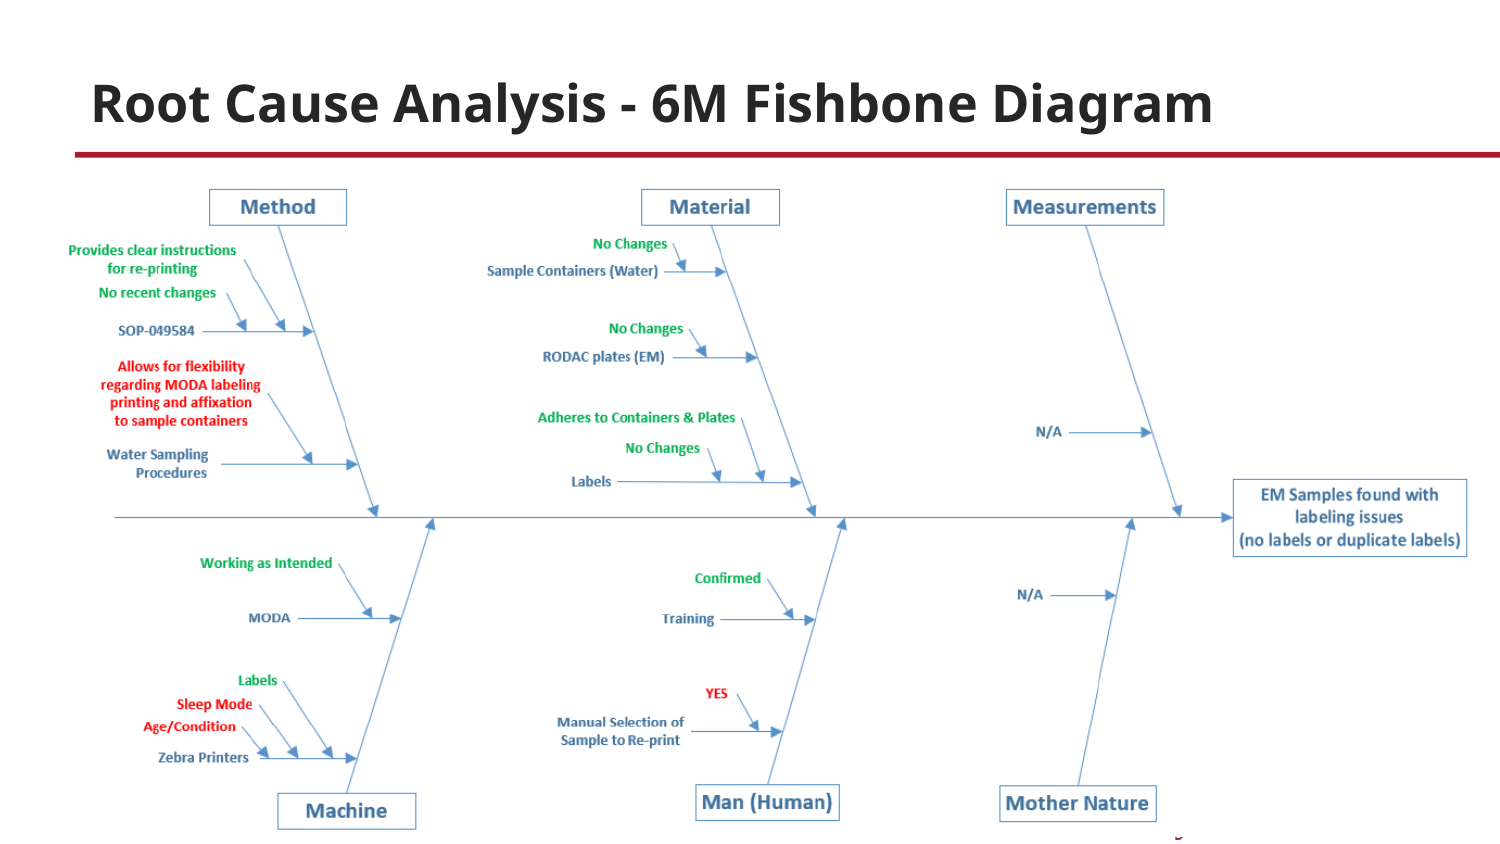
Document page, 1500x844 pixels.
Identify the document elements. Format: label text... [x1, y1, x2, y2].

picture [63, 170, 1475, 837]
title Root Cause Analysis - 6M Fishbone Diagram [75, 42, 1425, 141]
